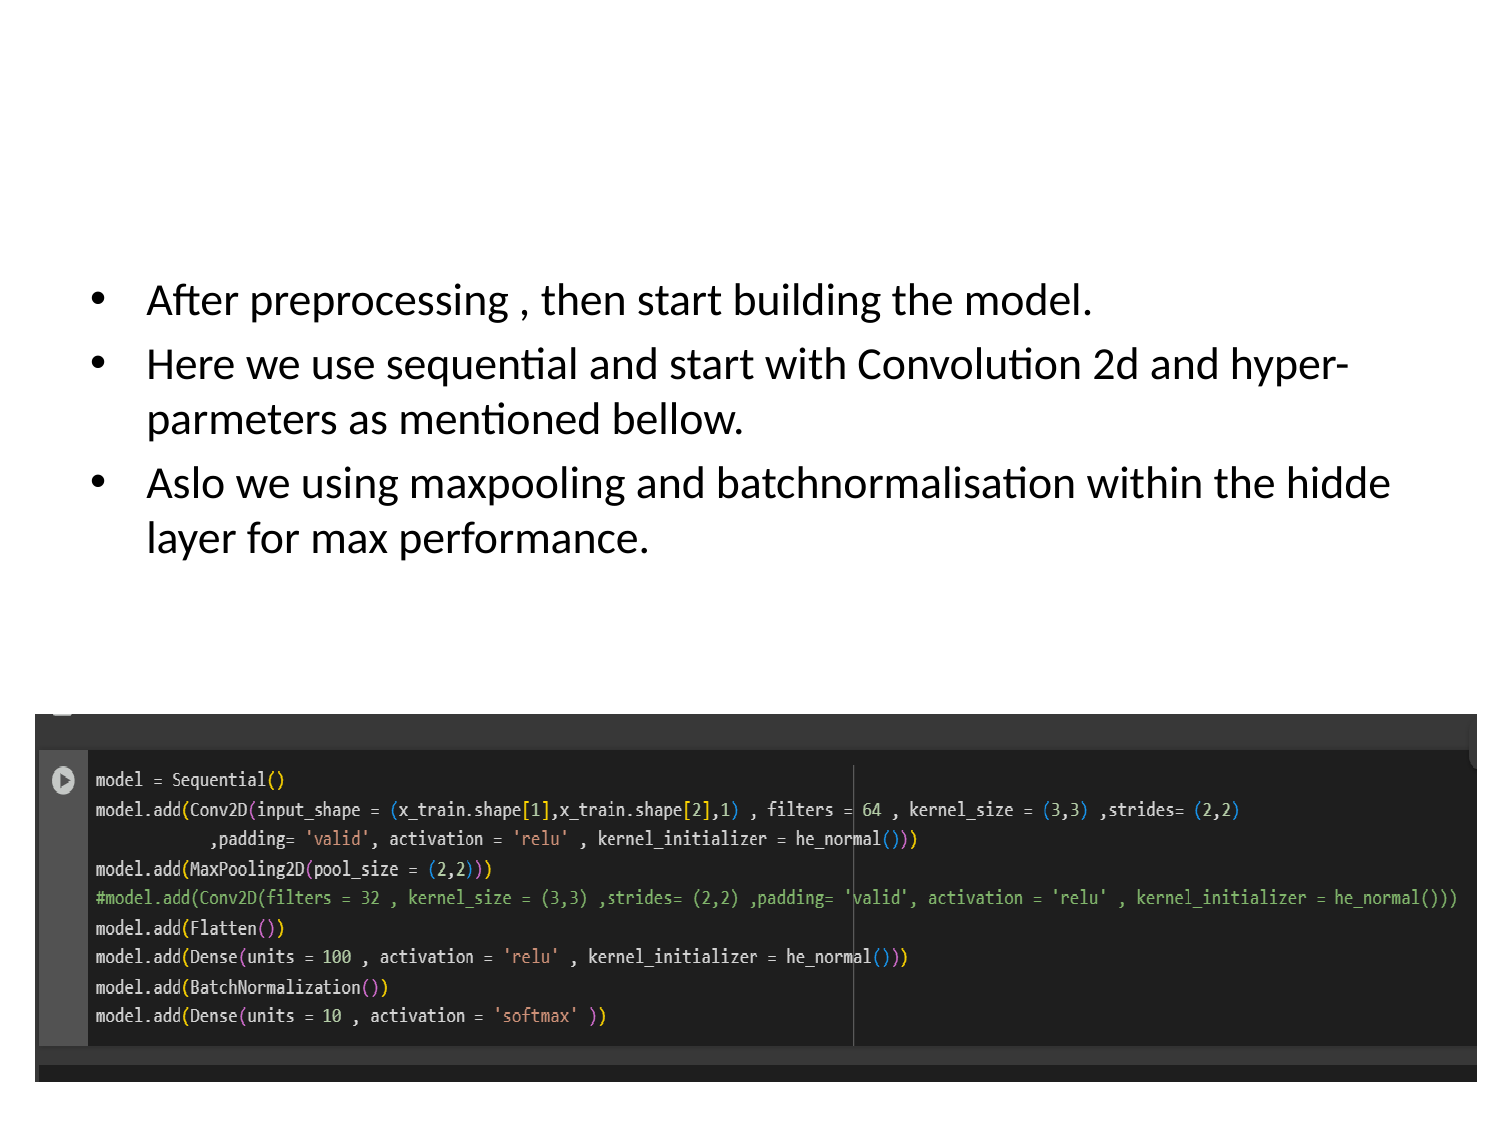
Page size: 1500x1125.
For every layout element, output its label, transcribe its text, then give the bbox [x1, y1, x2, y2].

picture [34, 714, 1477, 1082]
list After preprocessing , then start building the model. Here we use sequential and start with Convolution 2d and hyper-parmeters as mentioned bellow. Aslo we using maxpooling and batchnormalisation within the hidde layer for max performance. [75, 262, 1425, 713]
